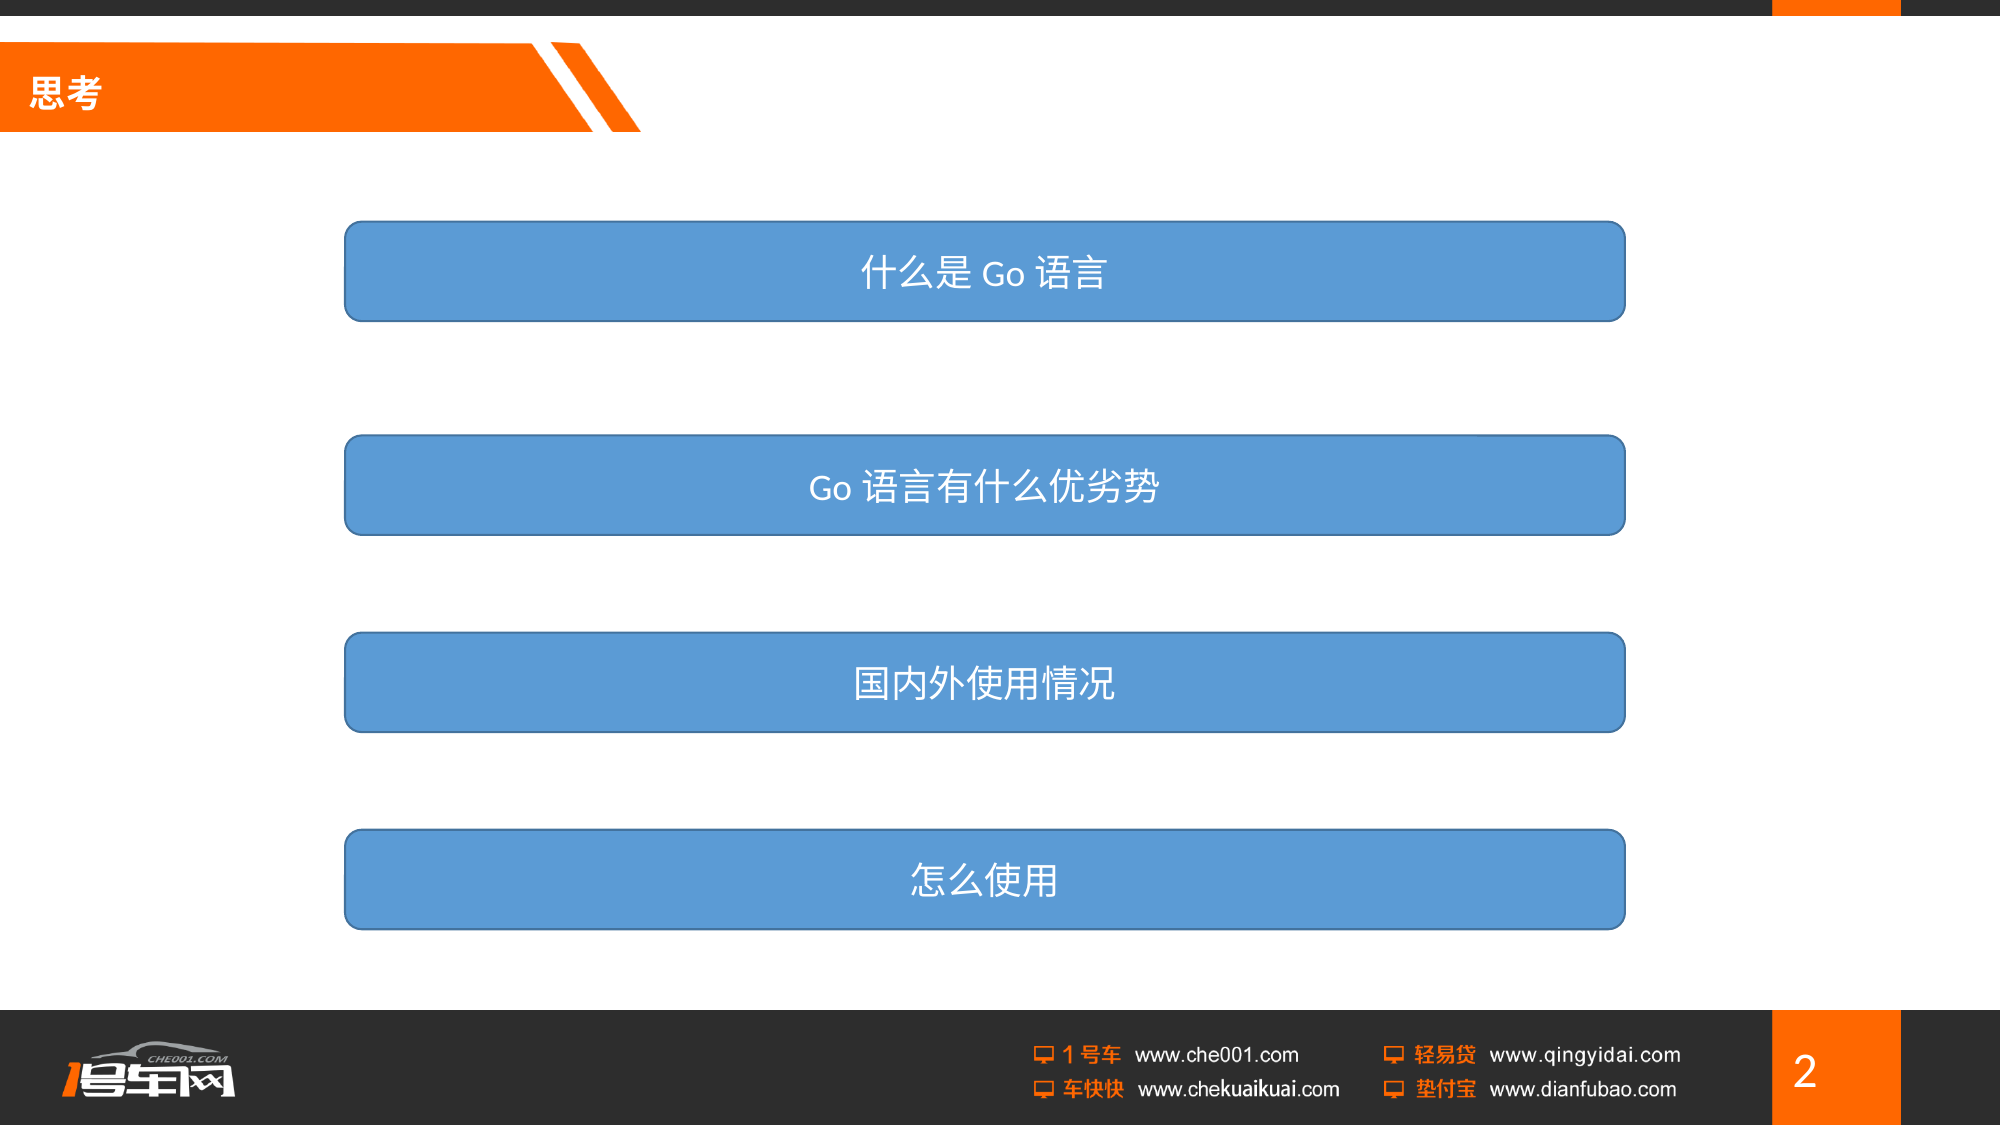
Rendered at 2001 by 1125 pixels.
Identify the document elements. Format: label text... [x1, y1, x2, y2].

picture [0, 0, 2000, 16]
text_box Go语言有什么优劣势 [343, 434, 1626, 536]
picture [0, 1010, 2000, 1125]
text_box 怎么使用 [343, 828, 1626, 931]
text_box 什么是Go语言 [343, 220, 1626, 323]
title 思考 [13, 54, 562, 132]
picture [0, 42, 641, 132]
text_box 国内外使用情况 [343, 631, 1626, 734]
slide_number 2 [1747, 1012, 1862, 1122]
